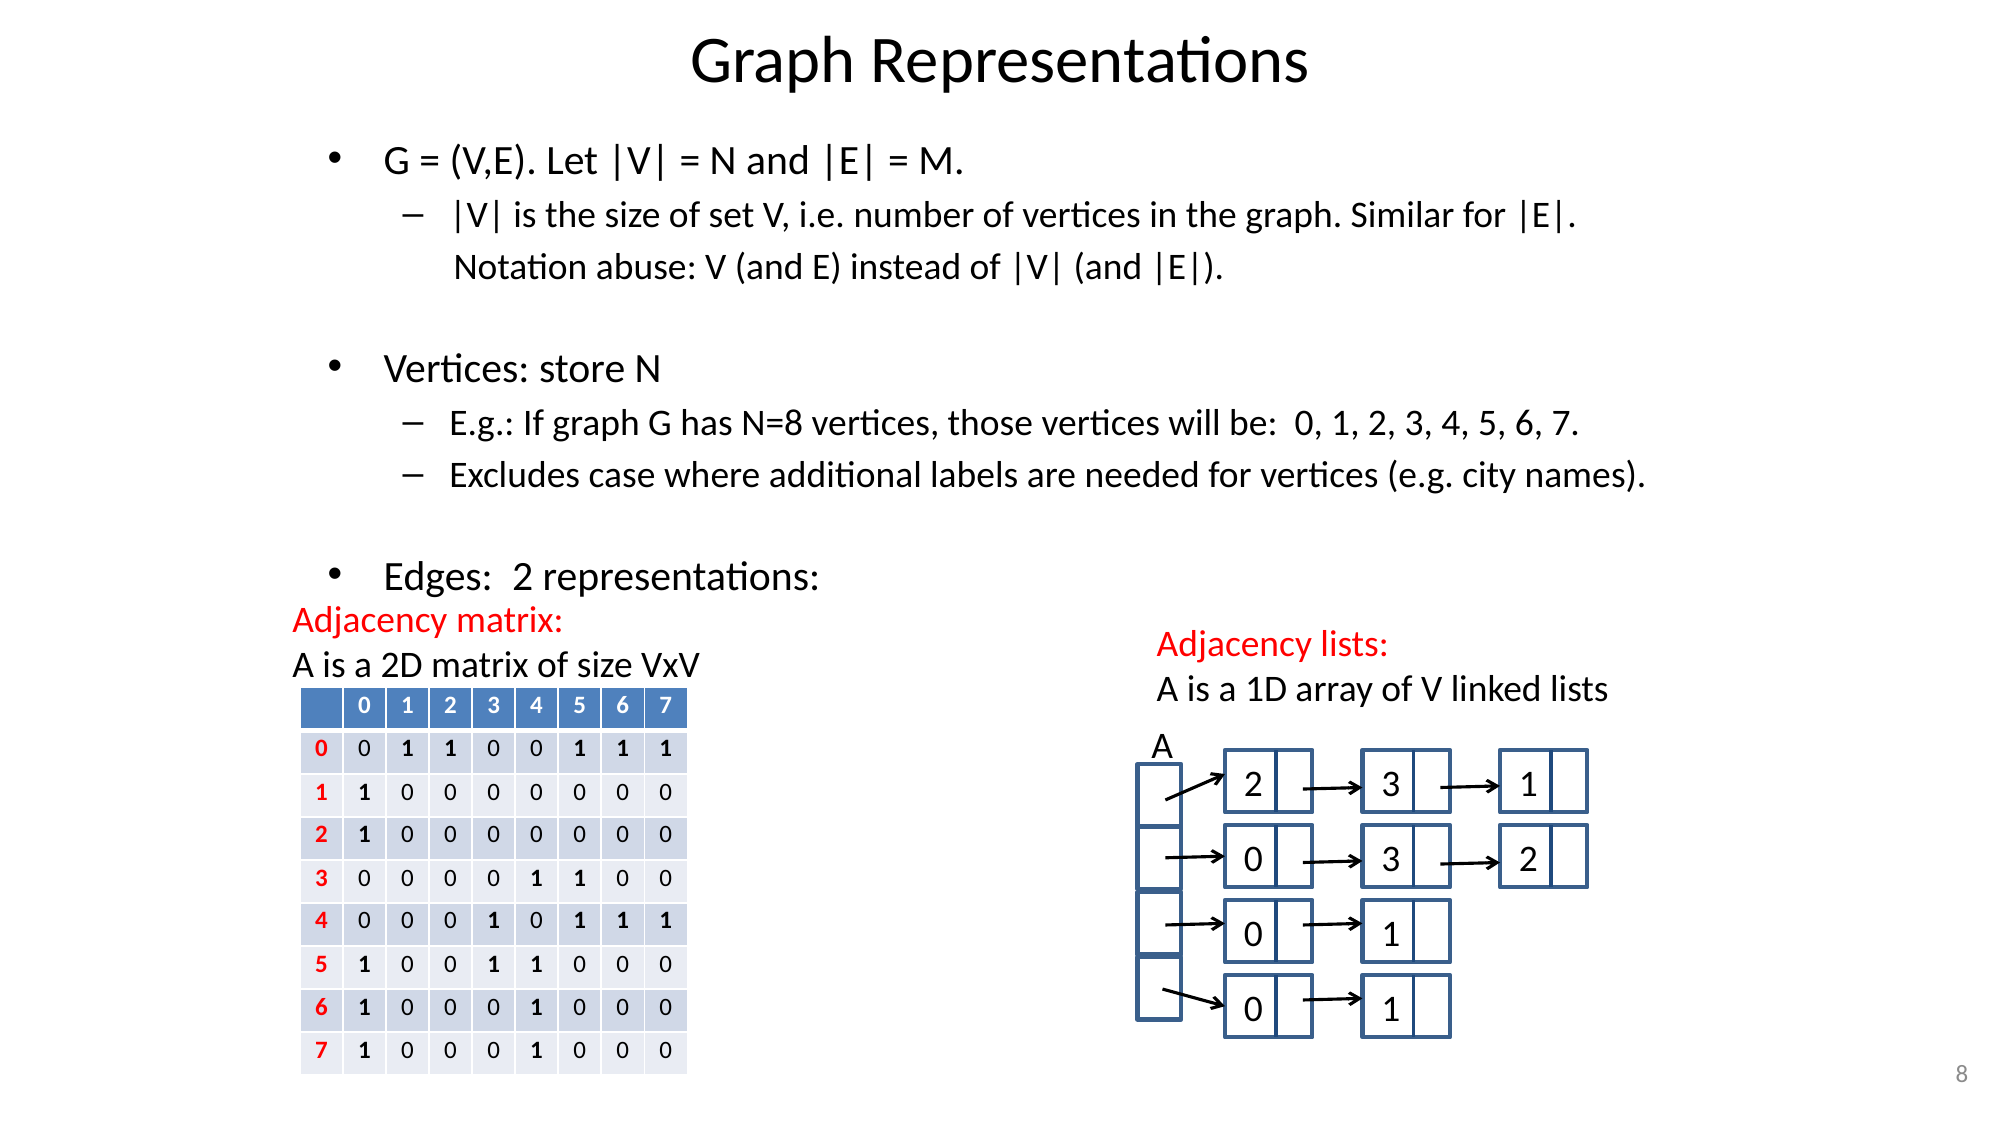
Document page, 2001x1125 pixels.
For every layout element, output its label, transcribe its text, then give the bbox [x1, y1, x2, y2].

text_box [1278, 973, 1314, 1039]
table_cell 0 [430, 775, 471, 816]
table_cell 0 [645, 1033, 687, 1074]
table_cell 0 [473, 1033, 514, 1074]
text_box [1228, 824, 1279, 888]
table_cell 1 [516, 990, 557, 1031]
text_box [1415, 898, 1452, 964]
text_box [1135, 890, 1183, 955]
table_cell 0 [473, 818, 514, 859]
table_cell 0 [559, 990, 600, 1031]
table_cell 1 [516, 861, 557, 902]
table_cell 0 [602, 818, 644, 859]
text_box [1228, 974, 1279, 1038]
table_cell 0 [344, 733, 385, 773]
table_cell 0 [559, 775, 600, 816]
table_cell 0 [387, 1033, 428, 1074]
text_box [1360, 748, 1366, 755]
text_box 5 [1165, 860, 1183, 865]
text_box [1503, 824, 1554, 888]
table_cell 0 [645, 990, 687, 1031]
text_box [1415, 823, 1452, 889]
table_cell 7 [301, 1033, 342, 1074]
table_cell 3 [301, 861, 342, 902]
table_header 7 [645, 693, 687, 728]
table_cell 1 [344, 818, 385, 859]
table_cell 0 [387, 861, 428, 902]
table_cell 0 [430, 947, 471, 988]
table_cell 1 [516, 947, 557, 988]
table_cell 0 [473, 775, 514, 816]
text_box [1228, 749, 1279, 813]
table_cell 1 [645, 904, 687, 945]
table_cell 1 [559, 861, 600, 902]
table_cell 4 [301, 904, 342, 945]
text_box [1360, 898, 1366, 905]
table_cell 0 [344, 861, 385, 902]
table_header 4 [516, 693, 557, 728]
table_cell 1 [473, 947, 514, 988]
text_box [1360, 973, 1366, 980]
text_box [1165, 773, 1226, 801]
table_cell 1 [344, 947, 385, 988]
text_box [1228, 899, 1279, 963]
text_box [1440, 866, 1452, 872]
table_cell 2 [301, 818, 342, 859]
table_cell 1 [559, 904, 600, 945]
table_cell 0 [559, 818, 600, 859]
text_box [1415, 973, 1452, 1039]
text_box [1162, 988, 1226, 1007]
table_cell 0 [387, 904, 428, 945]
table_cell 1 [602, 733, 644, 773]
text_box [1360, 823, 1366, 830]
table_cell 0 [602, 947, 644, 988]
table_cell 0 [602, 861, 644, 902]
table_cell 0 [387, 775, 428, 816]
text_box [1135, 955, 1183, 1022]
table_cell 0 [430, 1033, 471, 1074]
table_header 5 [559, 693, 600, 728]
text_box [1278, 898, 1314, 964]
table_header 6 [602, 693, 644, 728]
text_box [1366, 974, 1416, 1038]
table_cell 0 [430, 904, 471, 945]
table_cell 0 [344, 904, 385, 945]
table_cell 0 [473, 733, 514, 773]
table_header 2 [430, 693, 471, 728]
table_cell 0 [473, 861, 514, 902]
table_cell 0 [602, 990, 644, 1031]
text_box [1503, 749, 1554, 813]
text_box [1135, 762, 1183, 824]
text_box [1366, 824, 1416, 888]
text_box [1302, 1002, 1314, 1008]
table_cell 1 [387, 733, 428, 773]
table_cell 0 [645, 818, 687, 859]
table_cell 1 [344, 1033, 385, 1074]
table_cell 0 [301, 733, 342, 773]
table_header [301, 693, 342, 728]
table_cell 0 [430, 818, 471, 859]
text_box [1165, 855, 1226, 859]
text_box Adjacency matrix: A is a 2D matrix of size VxV [277, 587, 716, 693]
table_cell 0 [516, 818, 557, 859]
table_cell 1 [602, 904, 644, 945]
text_box [1552, 748, 1589, 814]
slide_number 8 [1516, 1042, 1984, 1103]
text_box [1278, 823, 1314, 889]
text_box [1366, 899, 1416, 963]
table_cell 0 [602, 775, 644, 816]
table_cell 0 [430, 861, 471, 902]
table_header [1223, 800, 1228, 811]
table_cell 0 [430, 990, 471, 1031]
table_cell 0 [387, 818, 428, 859]
title Graph Representations [324, 0, 1675, 113]
table_cell 1 [559, 733, 600, 773]
table_cell 1 [344, 990, 385, 1031]
table_cell 0 [602, 1033, 644, 1074]
text_box [1135, 824, 1183, 890]
table_cell 0 [473, 990, 514, 1031]
text_box [1414, 748, 1452, 814]
table_cell 0 [645, 947, 687, 988]
list G = (V,E). Let |V| = N and |E| = M. |V| is the size of set V, i.e. number of vertices in the graph. Similar for |E|. Notation abuse: V (and E) instead of |V| (and |E|). Vertices: store N E.g.: If graph G has N=8 vertices, those vertices will be: 0, 1, 2, 3, 4, 5, 6, 7. Excludes case where additional labels are needed for vertices (e.g. city names). Edges: 2 representations: [312, 125, 1700, 563]
table_cell 1 [344, 775, 385, 816]
table_cell 0 [516, 733, 557, 773]
table_cell 0 [645, 775, 687, 816]
table_cell 1 [516, 1033, 557, 1074]
text_box [1277, 748, 1314, 814]
table_cell 1 [301, 775, 342, 816]
table_cell 0 [387, 947, 428, 988]
text_box A [1136, 713, 1189, 774]
text_box 0 [1165, 927, 1183, 933]
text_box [1366, 749, 1416, 813]
table_cell 1 [473, 904, 514, 945]
table_cell 0 [516, 775, 557, 816]
text_box 1 [1302, 791, 1314, 797]
text_box [1553, 823, 1589, 889]
table_cell 0 [559, 947, 600, 988]
table_cell 0 [559, 1033, 600, 1074]
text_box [1302, 865, 1314, 870]
table_cell 5 [301, 947, 342, 988]
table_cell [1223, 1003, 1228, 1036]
table_cell 0 [645, 861, 687, 902]
table_cell 6 [301, 990, 342, 1031]
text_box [1302, 927, 1314, 933]
table_header 0 [344, 693, 385, 728]
text_box Adjacency lists: A is a 1D array of V linked lists [1141, 611, 1625, 717]
table_cell 0 [516, 904, 557, 945]
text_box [1440, 789, 1452, 795]
table_header 3 [473, 693, 514, 728]
table_cell 1 [430, 733, 471, 773]
table_cell 0 [387, 990, 428, 1031]
table_cell 1 [645, 733, 687, 773]
table_header 1 [387, 693, 428, 728]
